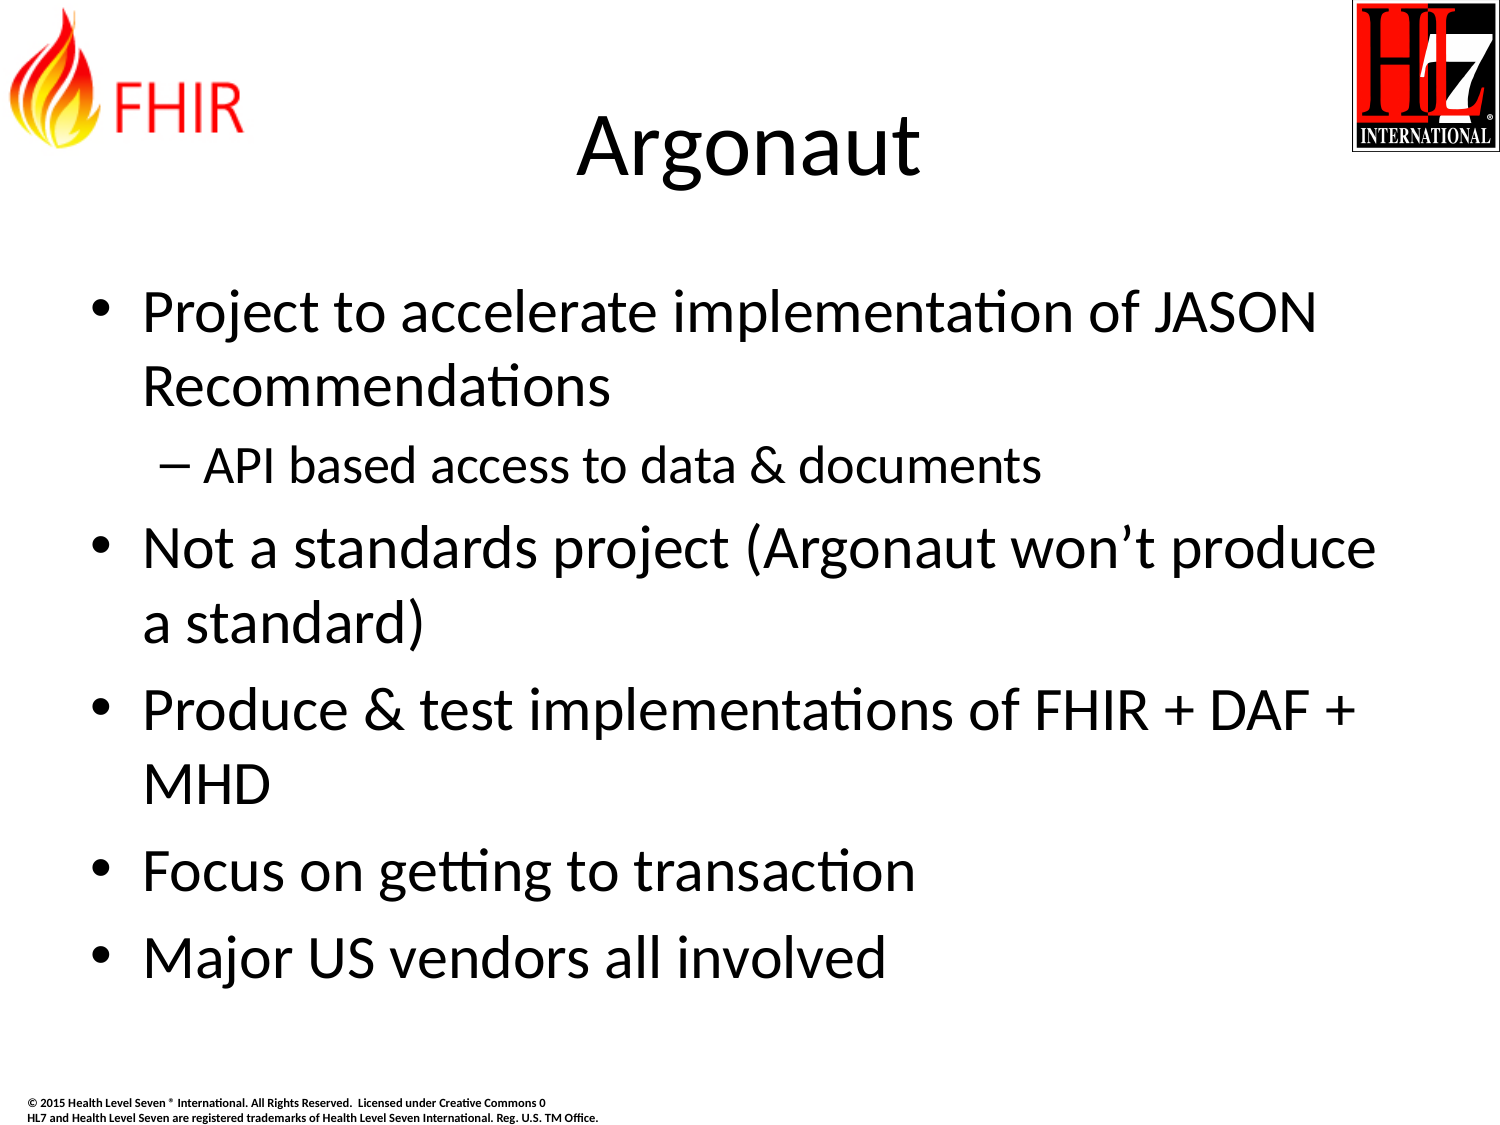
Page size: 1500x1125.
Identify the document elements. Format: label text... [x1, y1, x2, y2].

title Argonaut [75, 45, 1425, 233]
picture [0, 0, 254, 157]
list Project to accelerate implementation of JASON Recommendations API based access to data & documents Not a standards project (Argonaut won’t produce a standard) Produce & test implementations of FHIR + DAF + MHD Focus on getting to transaction Major US vendors all involved [75, 262, 1425, 1005]
picture [1352, 0, 1500, 152]
